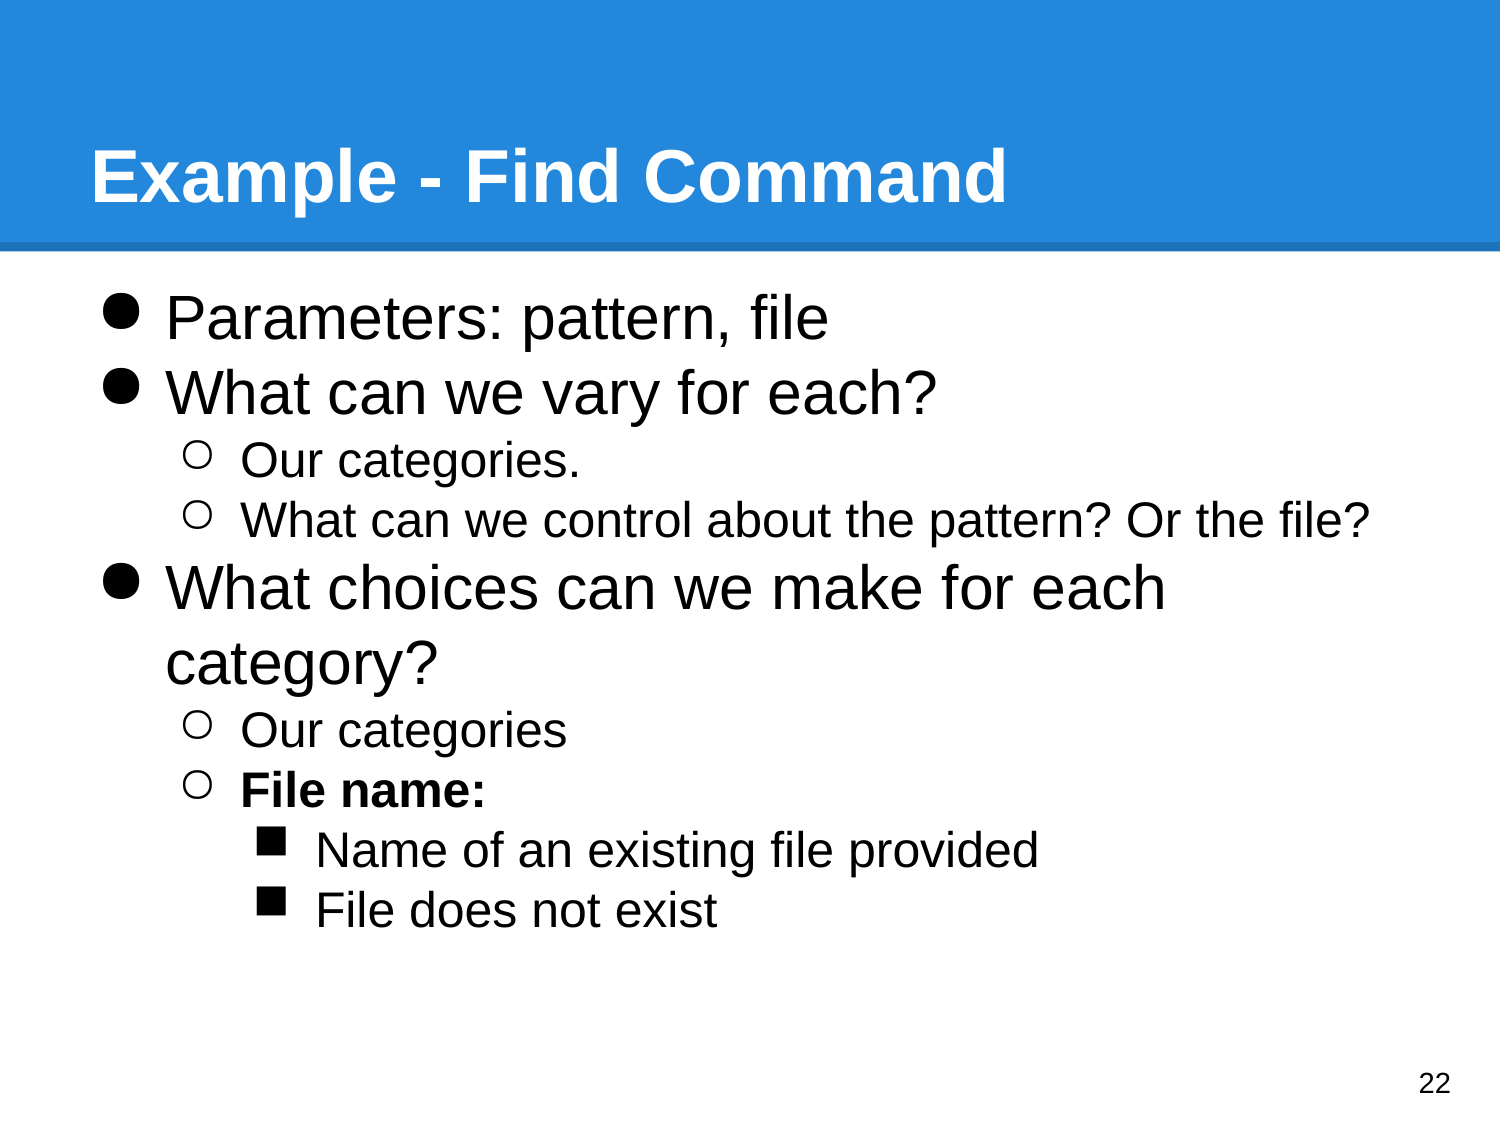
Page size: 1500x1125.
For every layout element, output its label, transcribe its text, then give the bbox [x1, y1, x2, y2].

slide_number ‹#› [1403, 1038, 1494, 1125]
list Parameters: pattern, file What can we vary for each? Our categories. What can we control about the pattern? Or the file? What choices can we make for each category? Our categories File name: Name of an existing file provided File does not exist [75, 262, 1425, 1078]
title Example - Find Command [75, 45, 1425, 233]
